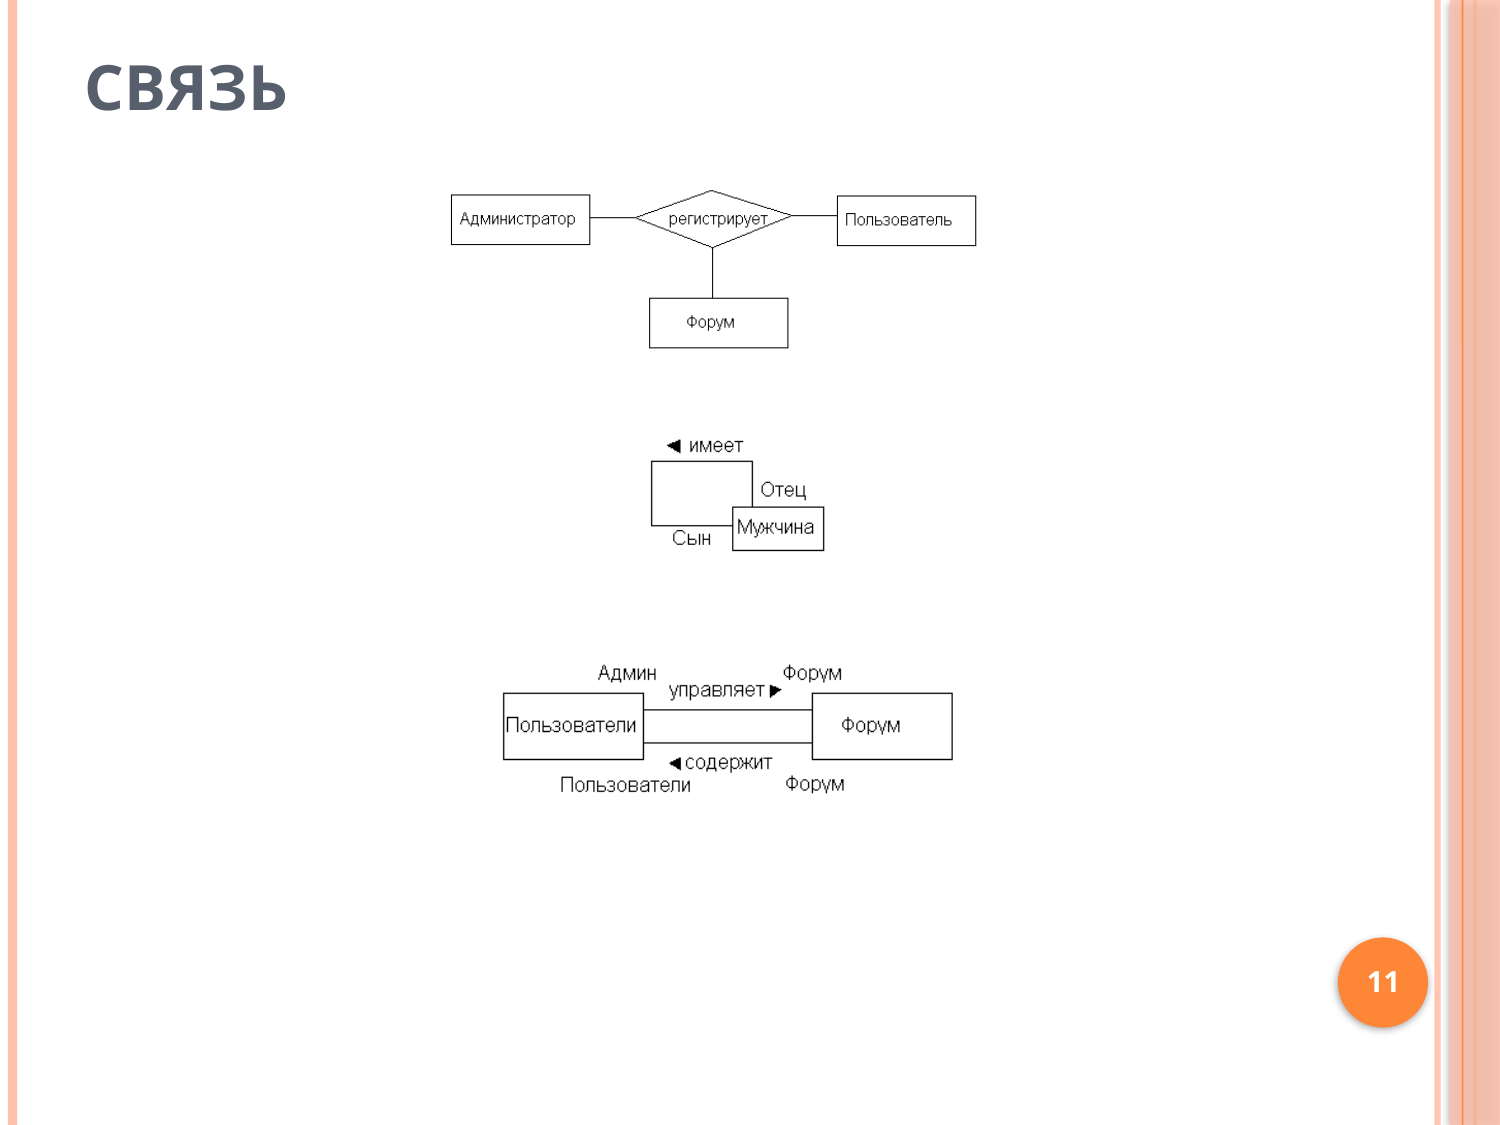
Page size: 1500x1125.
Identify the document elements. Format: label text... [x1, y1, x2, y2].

title Связь [70, 1, 1296, 131]
slide_number 11 [1333, 940, 1434, 1026]
picture [446, 632, 973, 816]
picture [418, 148, 1000, 369]
picture [558, 420, 860, 572]
